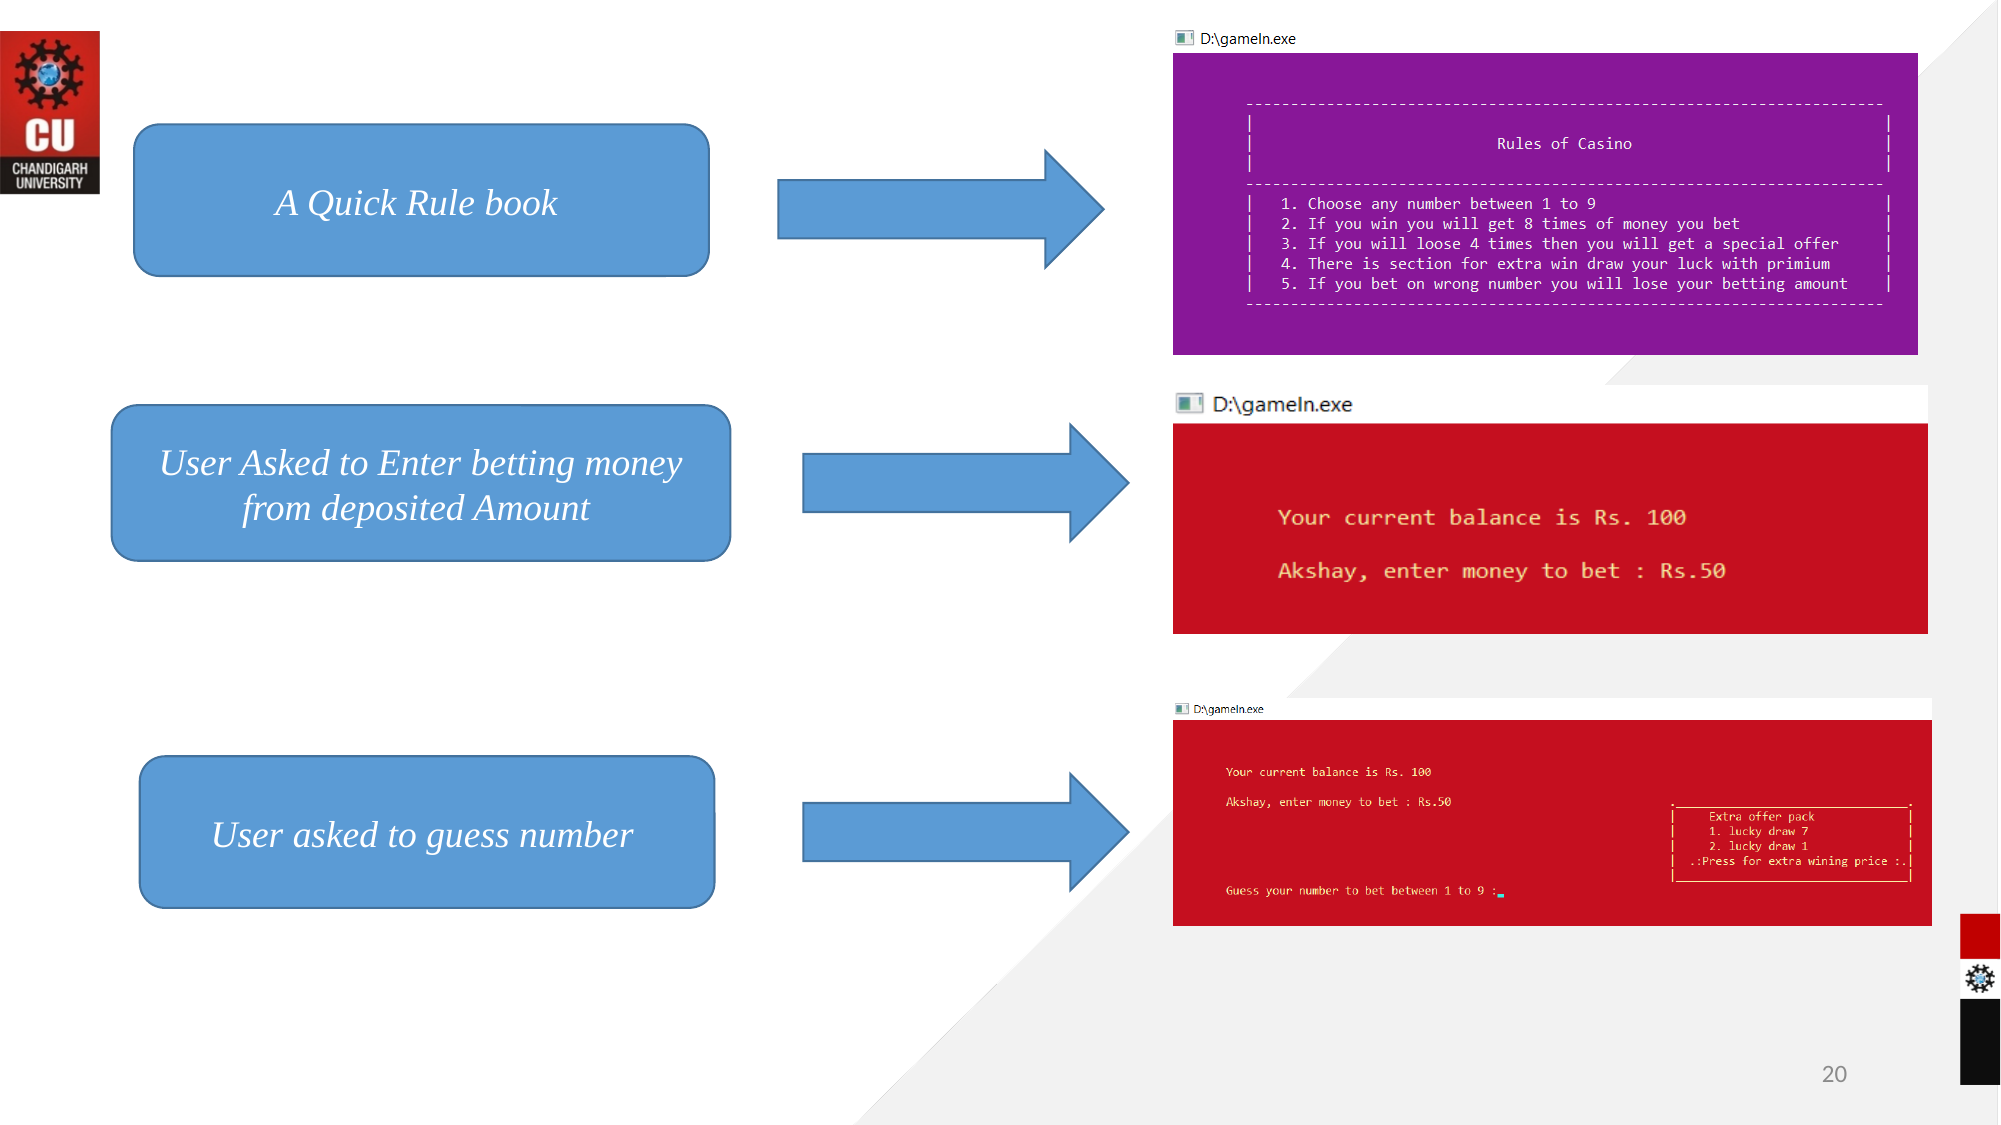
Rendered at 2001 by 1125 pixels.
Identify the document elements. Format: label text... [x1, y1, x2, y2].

text_box [777, 148, 1106, 270]
text_box User asked to guess number [138, 755, 716, 909]
text_box [802, 771, 1131, 893]
picture [0, 0, 2001, 1125]
text_box A Quick Rule book [133, 123, 710, 278]
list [1173, 24, 1918, 355]
text_box User Asked to Enter betting money from deposited Amount [110, 404, 732, 562]
slide_number 20 [1412, 1042, 1863, 1103]
text_box [802, 422, 1131, 544]
